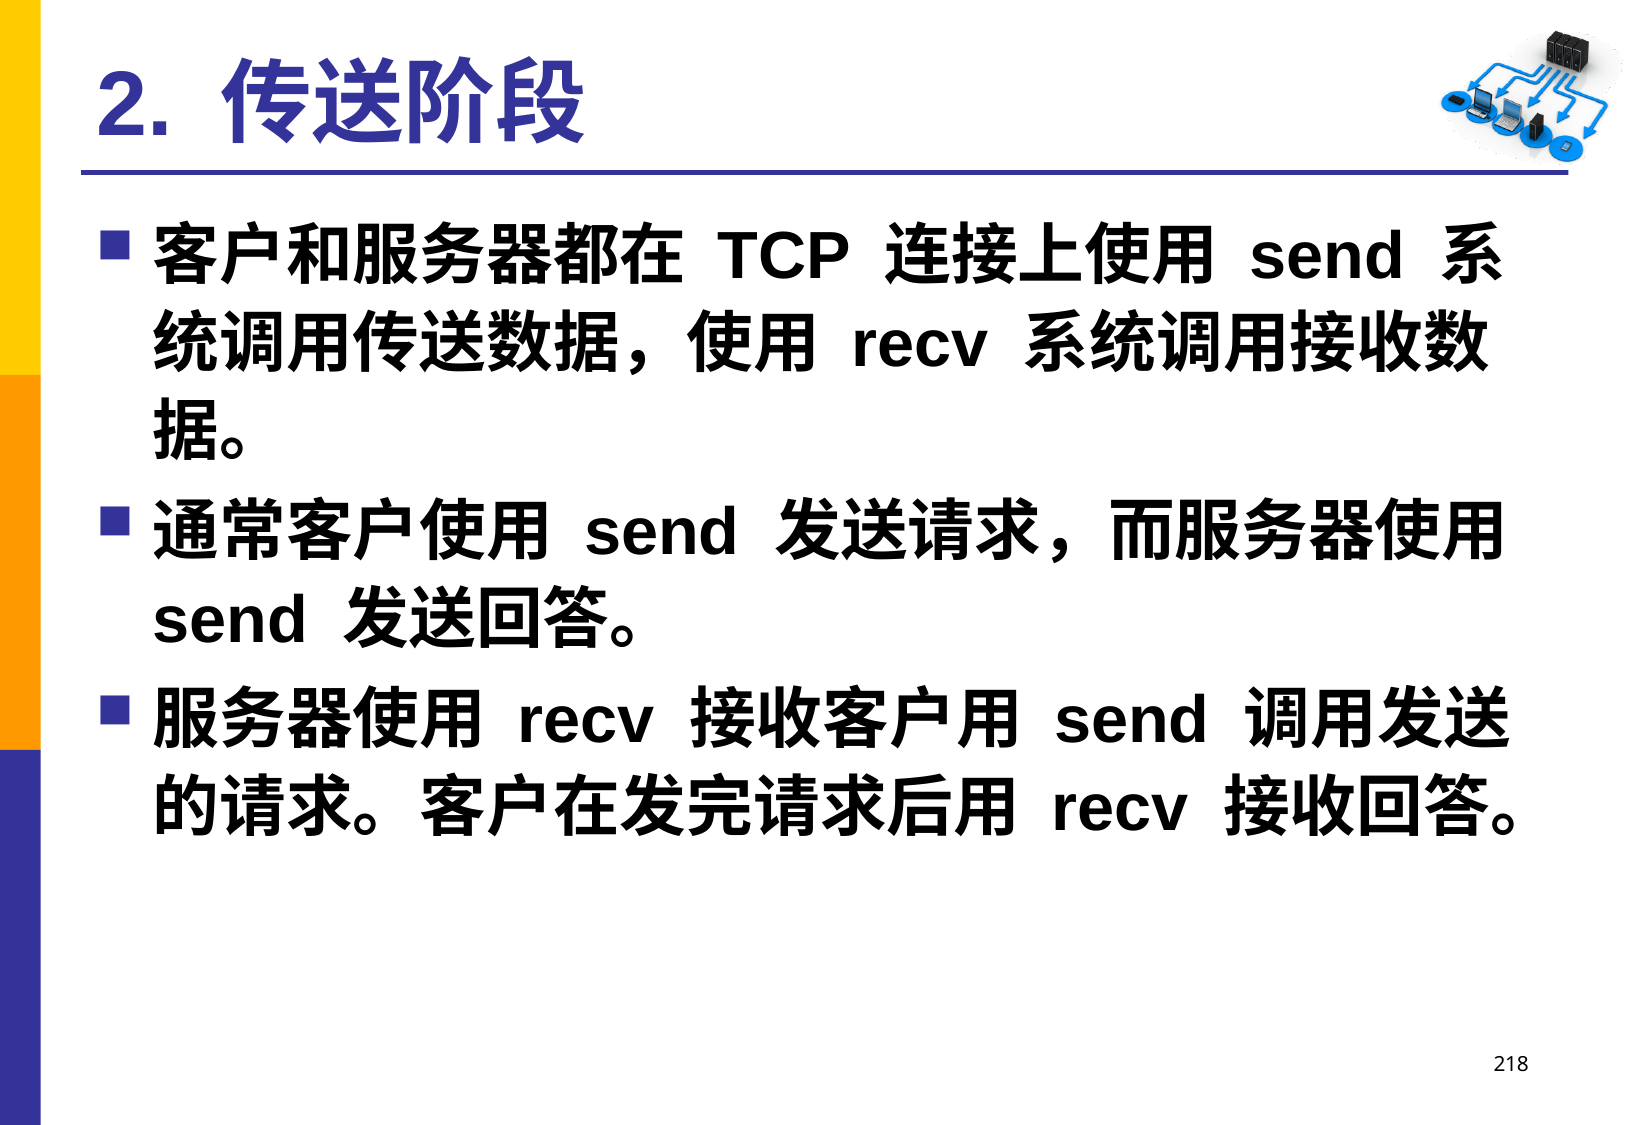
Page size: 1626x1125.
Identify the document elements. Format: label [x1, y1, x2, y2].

slide_number [1164, 1042, 1544, 1118]
picture [1438, 30, 1624, 165]
title [81, 30, 1569, 161]
list [81, 196, 1569, 1006]
